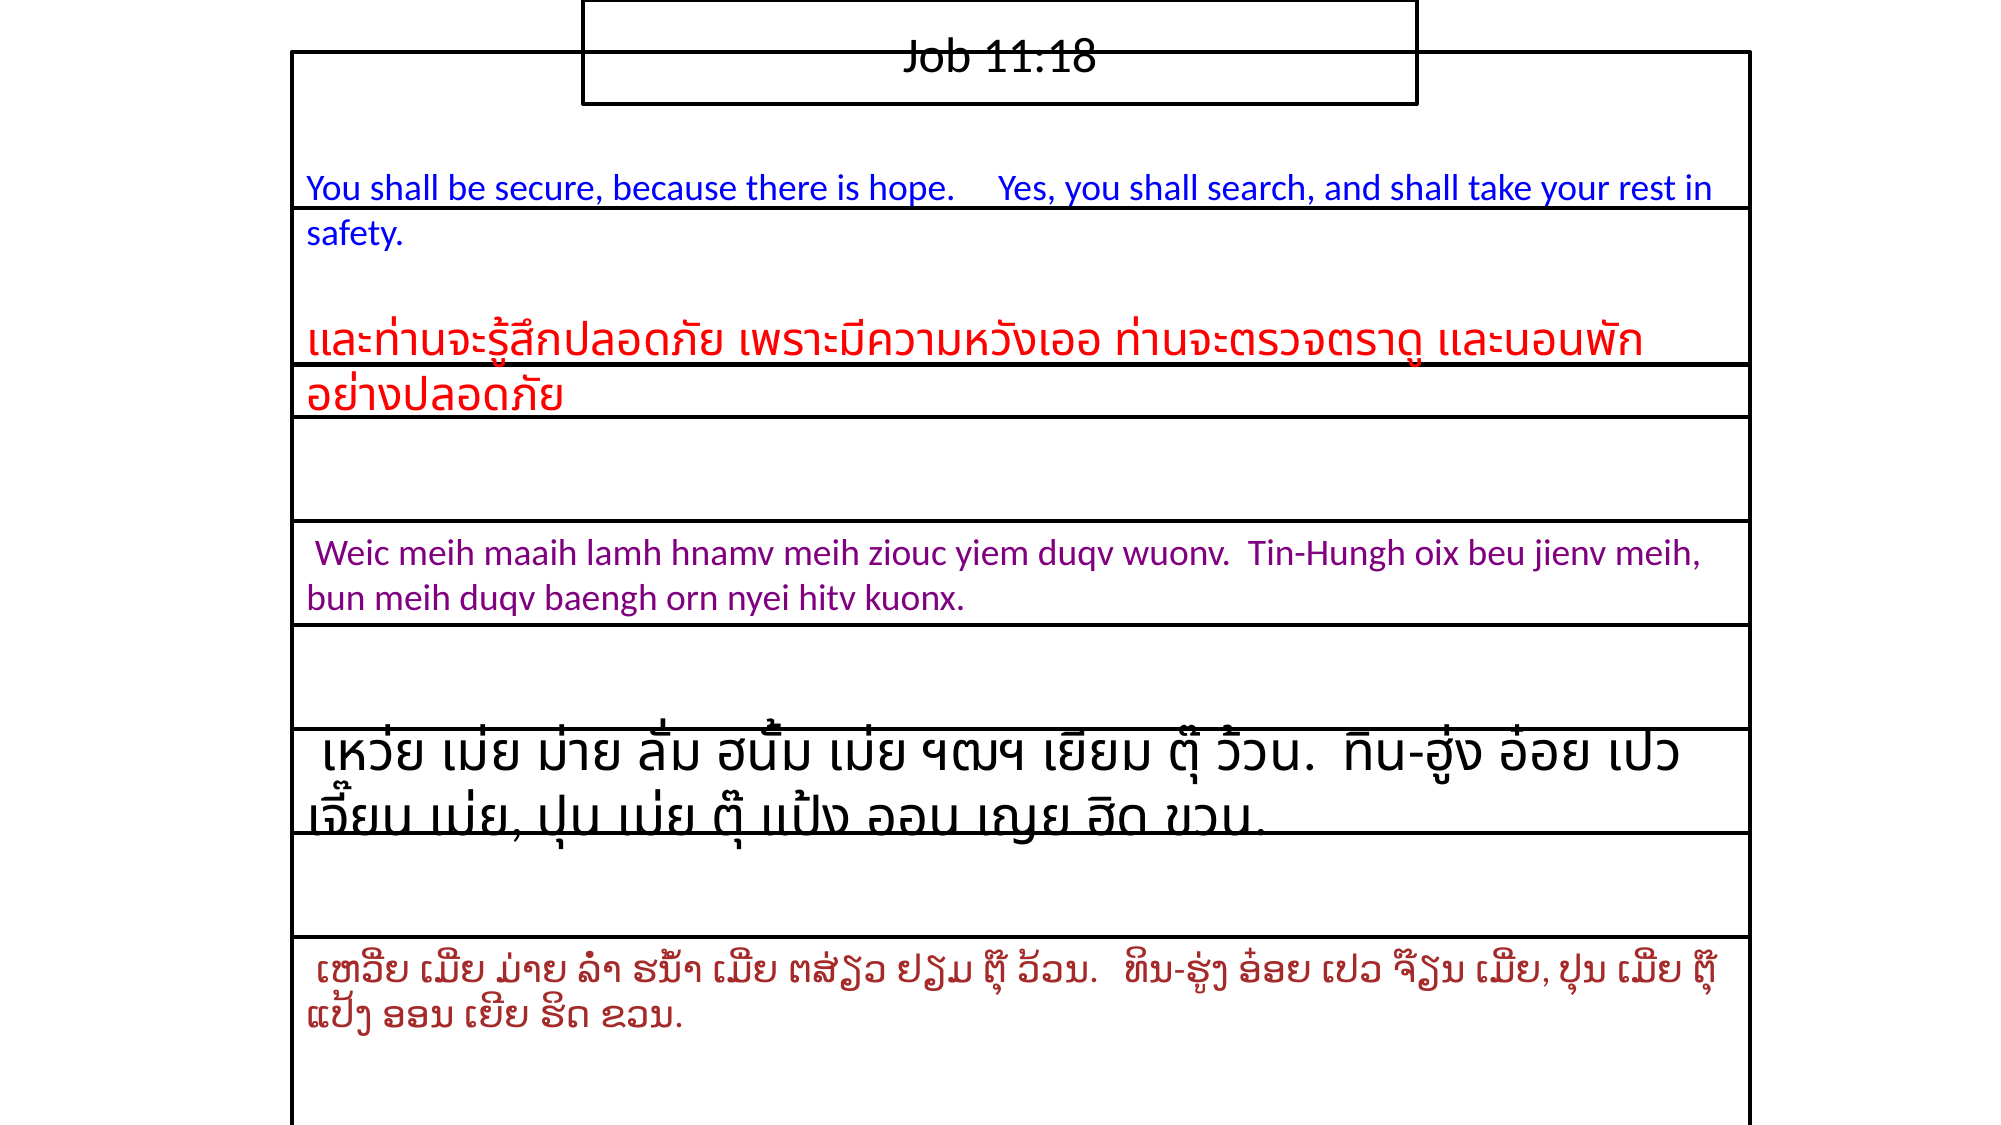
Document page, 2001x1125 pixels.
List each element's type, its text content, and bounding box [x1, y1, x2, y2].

text_box Weic meih maaih lamh hnamv meih ziouc yiem duqv wuonv. Tin-Hungh oix beu jienv meih, bun meih duqv baengh orn nyei hitv kuonx. [290, 415, 1752, 623]
text_box You shall be secure, because there is hope. Yes, you shall search, and shall take your rest in safety. [290, 50, 1752, 206]
text_box Job 11:18 [581, 0, 1419, 50]
text_box ເຫວີ່ຍ ເມີ່ຍ ມ່າຍ ລ່ຳ ຮນ້ຳ ເມີ່ຍ ຕສ່ຽວ ຢຽມ ຕຸ໊ ວ້ວນ. ທິນ-ຮູ່ງ ອ໋ອຍ ເປວ ຈ໊ຽນ ເມີ່ຍ, ປຸນ ເມີ່ຍ ຕຸ໊ ແປ້ງ ອອນ ເຍີຍ ຮິດ ຂວນ. [290, 831, 1752, 1125]
text_box เหว่ย เม่ย ม่าย ลั่ม ฮนั้ม เม่ย ฯฒฯ เยียม ตุ๊ ว้วน. ทิน-ฮู่ง อ๋อย เปว เจี๊ยน เม่ย, ปุน เม่ย ตุ๊ แป้ง ออน เญย ฮิด ขวน. [290, 623, 1752, 831]
text_box และ​ท่าน​จะ​รู้สึก​ปลอดภัย เพราะ​มี​ความ​หวังเออ ท่าน​จะ​ตรวจ​ตรา​ดู และ​นอน​พัก​อย่าง​ปลอดภัย [290, 206, 1752, 415]
